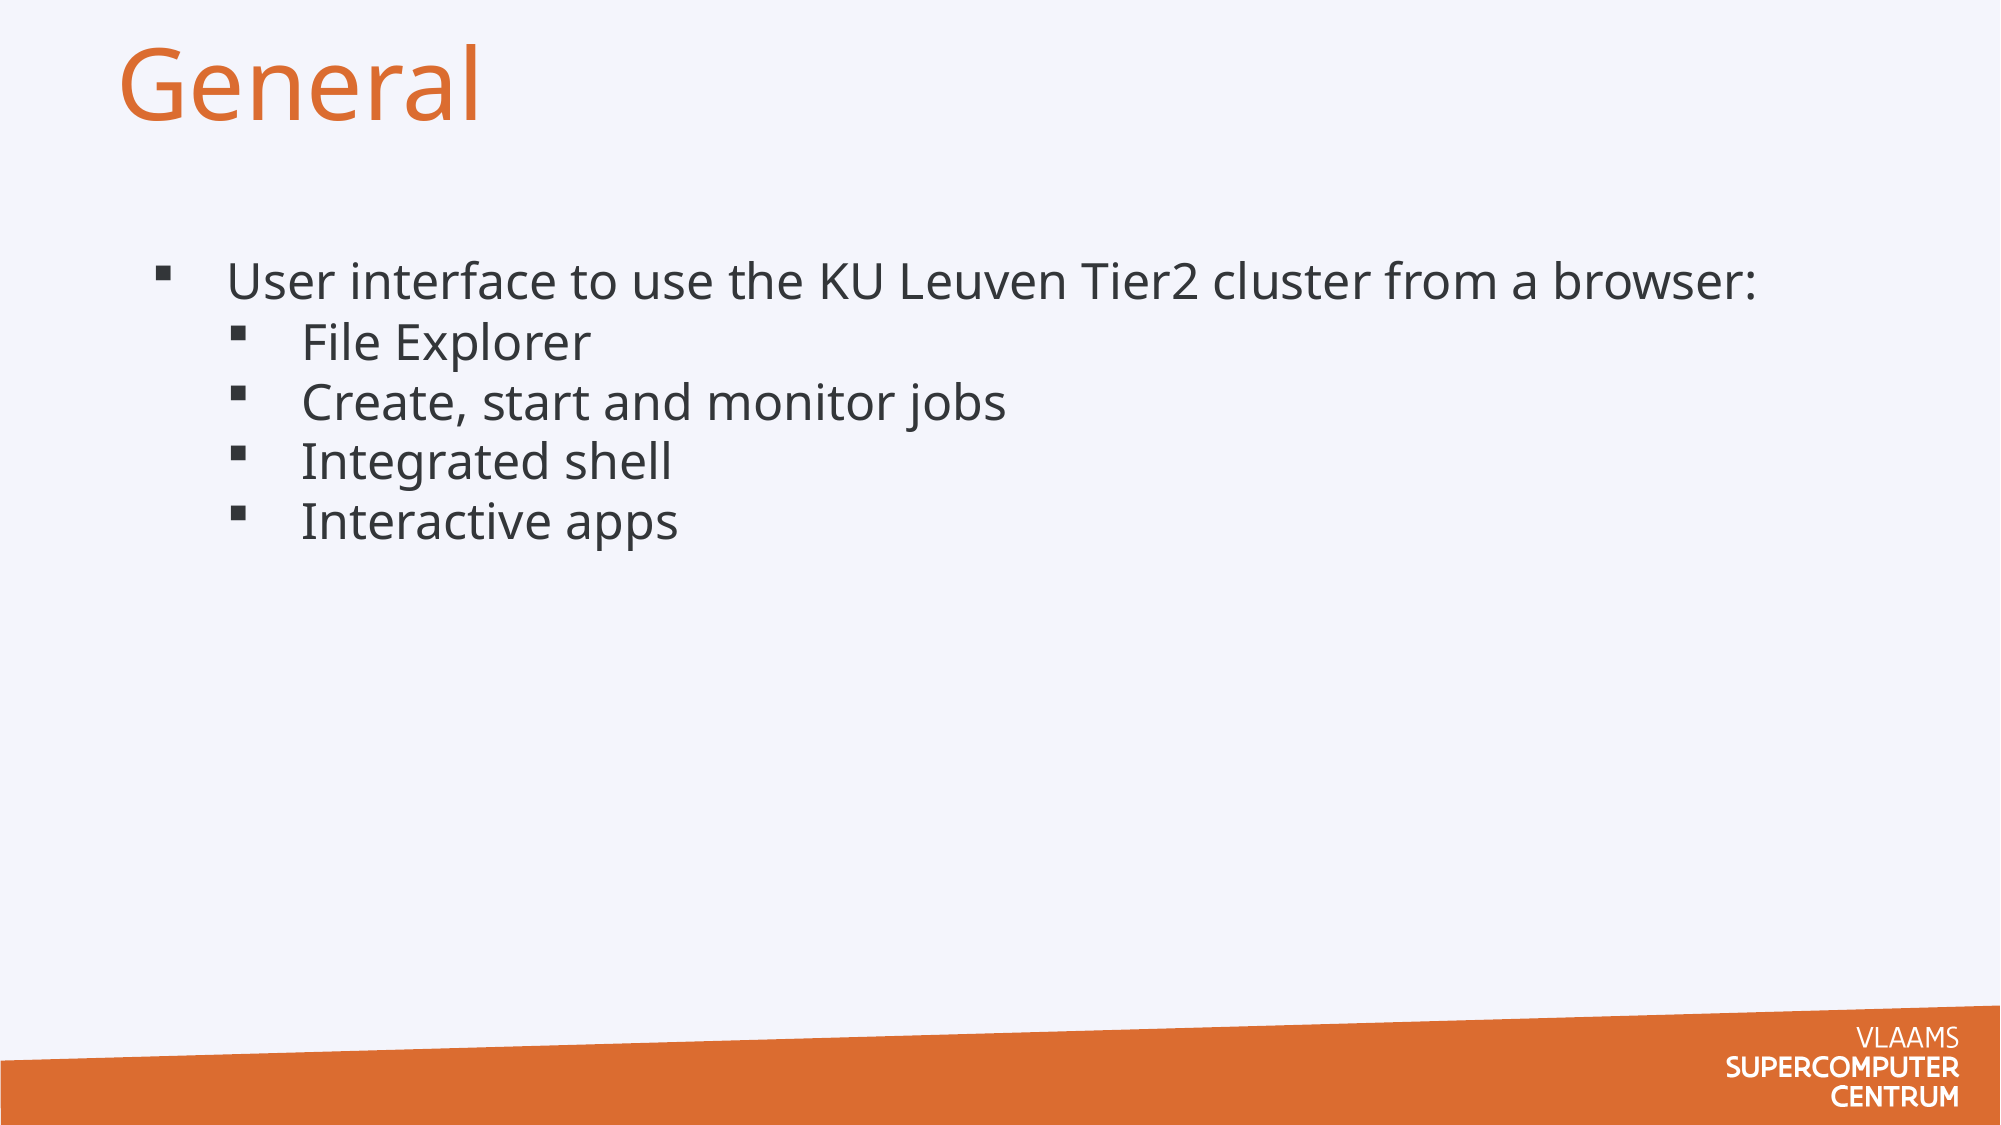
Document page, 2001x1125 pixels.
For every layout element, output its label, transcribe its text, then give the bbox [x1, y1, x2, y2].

picture [1725, 1021, 1960, 1117]
text_box General [101, 13, 1899, 148]
text_box User interface to use the KU Leuven Tier2 cluster from a browser: File Explorer Create, start and monitor jobs Integrated shell Interactive apps [137, 242, 1935, 688]
